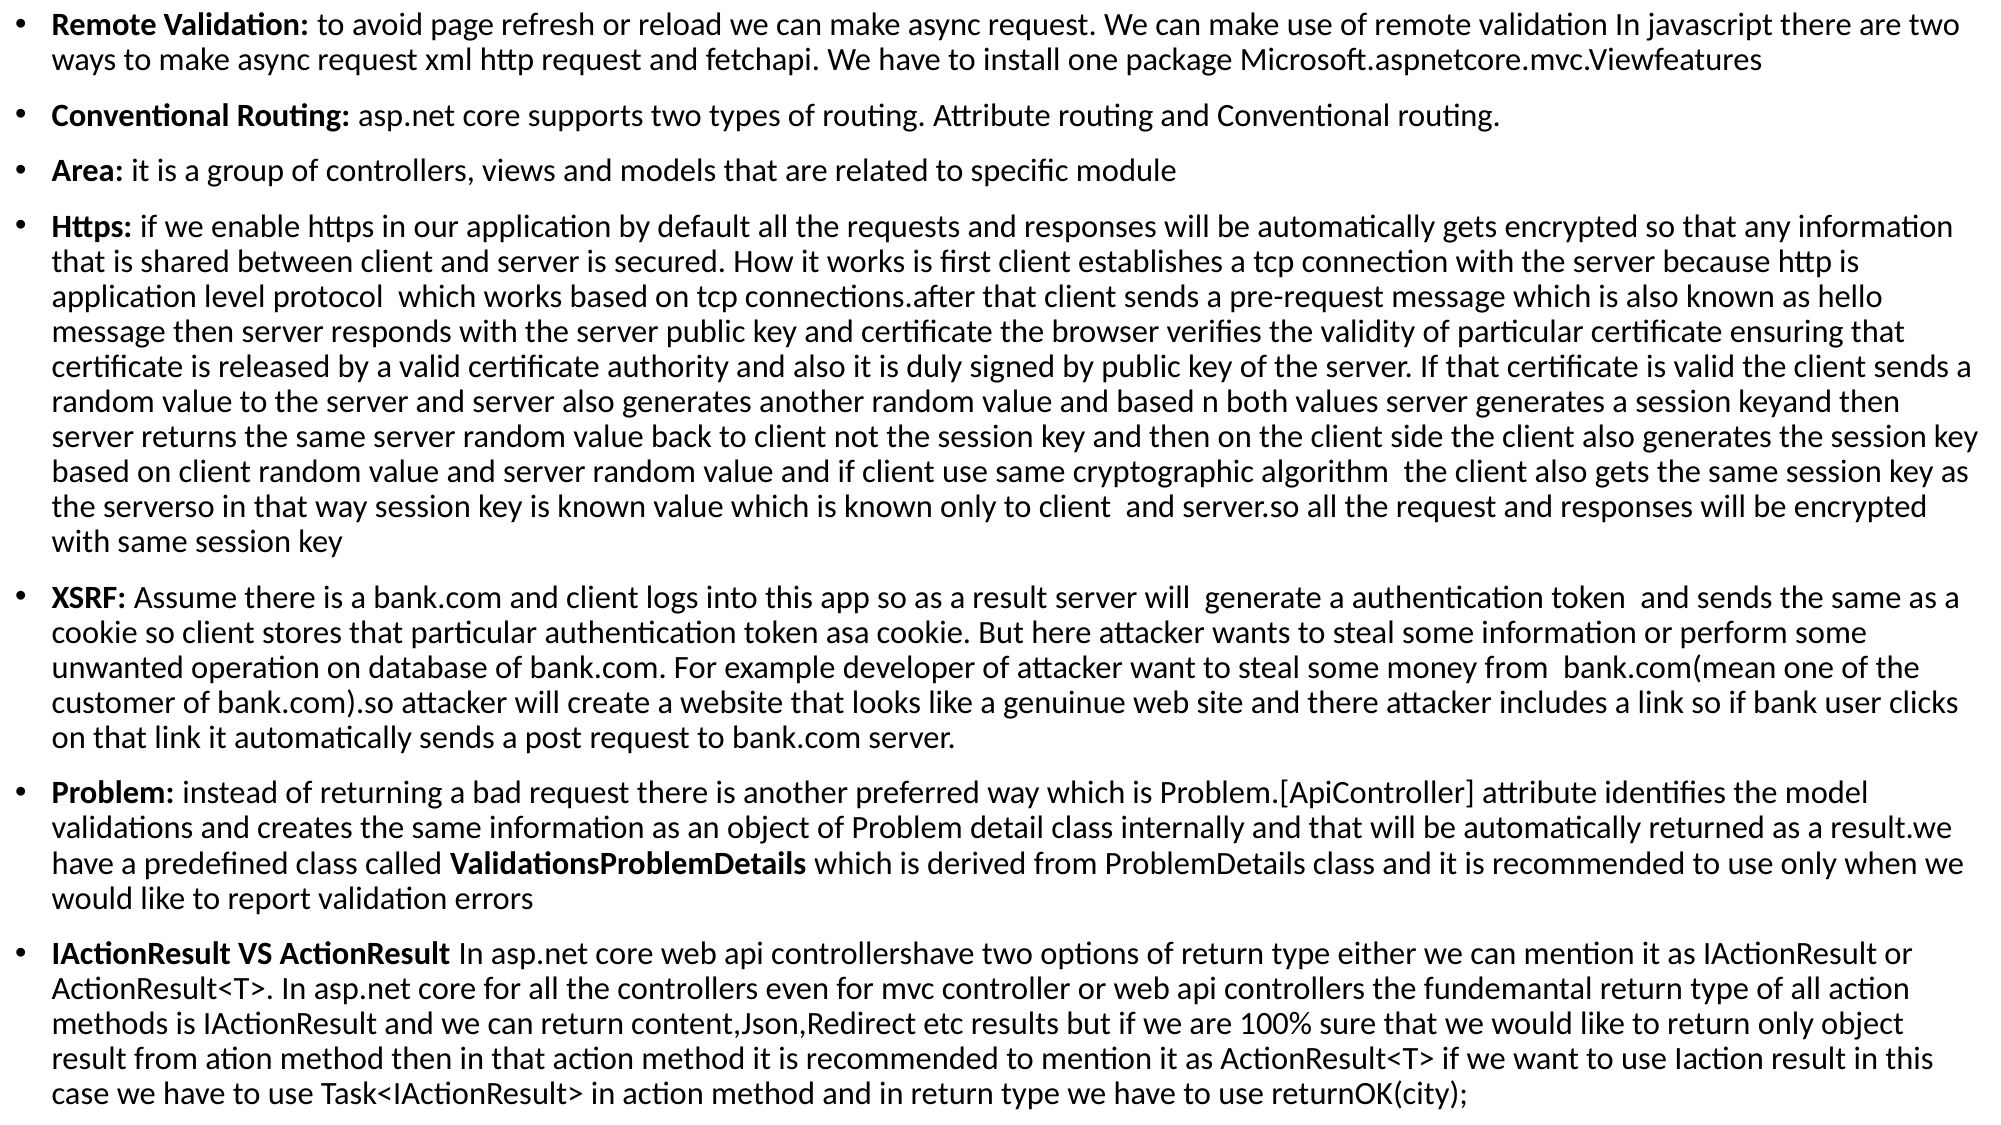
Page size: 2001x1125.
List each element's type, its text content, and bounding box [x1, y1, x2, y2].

list Remote Validation: to avoid page refresh or reload we can make async request. We can make use of remote validation In javascript there are two ways to make async request xml http request and fetchapi. We have to install one package Microsoft.aspnetcore.mvc.Viewfeatures Conventional Routing: asp.net core supports two types of routing. Attribute routing and Conventional routing. Area: it is a group of controllers, views and models that are related to specific module Https: if we enable https in our application by default all the requests and responses will be automatically gets encrypted so that any information that is shared between client and server is secured. How it works is first client establishes a tcp connection with the server because http is application level protocol which works based on tcp connections.after that client sends a pre-request message which is also known as hello message then server responds with the server public key and certificate the browser verifies the validity of particular certificate ensuring that certificate is released by a valid certificate authority and also it is duly signed by public key of the server. If that certificate is valid the client sends a random value to the server and server also generates another random value and based n both values server generates a session keyand then server returns the same server random value back to client not the session key and then on the client side the client also generates the session key based on client random value and server random value and if client use same cryptographic algorithm the client also gets the same session key as the serverso in that way session key is known value which is known only to client and server.so all the request and responses will be encrypted with same session key XSRF: Assume there is a bank.com and client logs into this app so as a result server will generate a authentication token and sends the same as a cookie so client stores that particular authentication token asa cookie. But here attacker wants to steal some information or perform some unwanted operation on database of bank.com. For example developer of attacker want to steal some money from bank.com(mean one of the customer of bank.com).so attacker will create a website that looks like a genuinue web site and there attacker includes a link so if bank user clicks on that link it automatically sends a post request to bank.com server. Problem: instead of returning a bad request there is another preferred way which is Problem.[ApiController] attribute identifies the model validations and creates the same information as an object of Problem detail class internally and that will be automatically returned as a result.we have a predefined class called ValidationsProblemDetails which is derived from ProblemDetails class and it is recommended to use only when we would like to report validation errors IActionResult VS ActionResult In asp.net core web api controllershave two options of return type either we can mention it as IActionResult or ActionResult<T>. In asp.net core for all the controllers even for mvc controller or web api controllers the fundemantal return type of all action methods is IActionResult and we can return content,Json,Redirect etc results but if we are 100% sure that we would like to return only object result from ation method then in that action method it is recommended to mention it as ActionResult<T> if we want to use Iaction result in this case we have to use Task<IActionResult> in action method and in return type we have to use returnOK(city); [0, 0, 2000, 1125]
